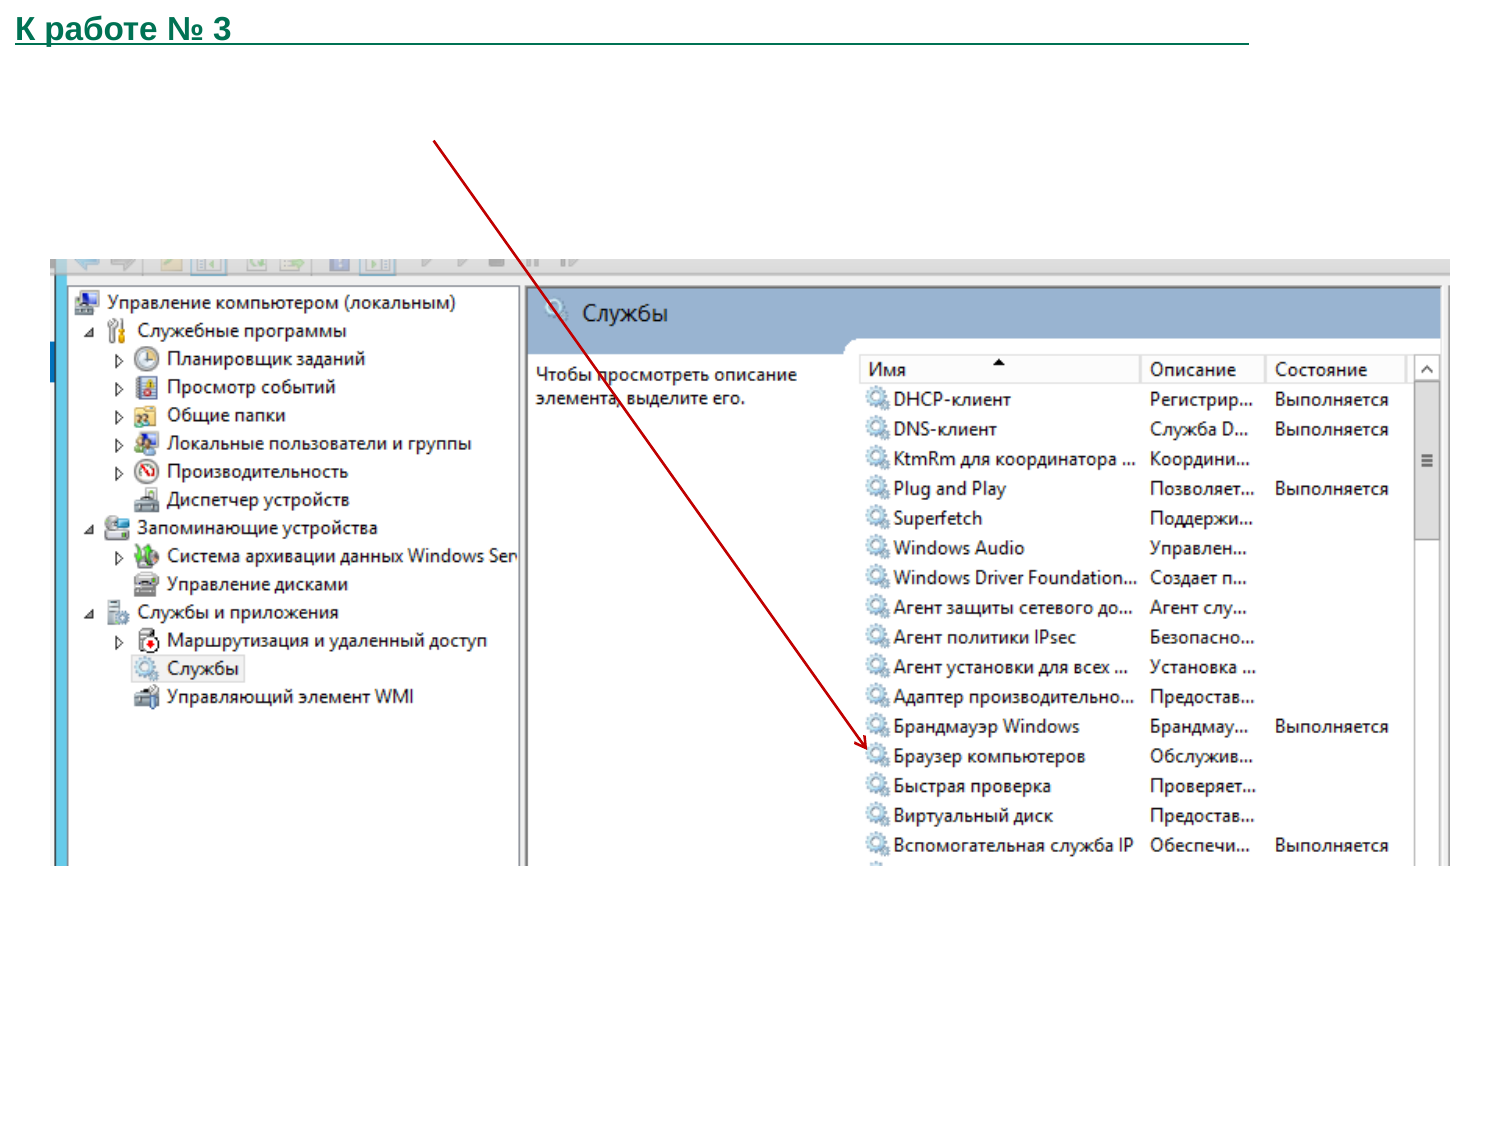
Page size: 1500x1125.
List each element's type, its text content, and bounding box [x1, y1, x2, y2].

list К работе № 3 [0, 0, 1500, 94]
picture [49, 259, 1451, 866]
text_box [345, 228, 956, 663]
